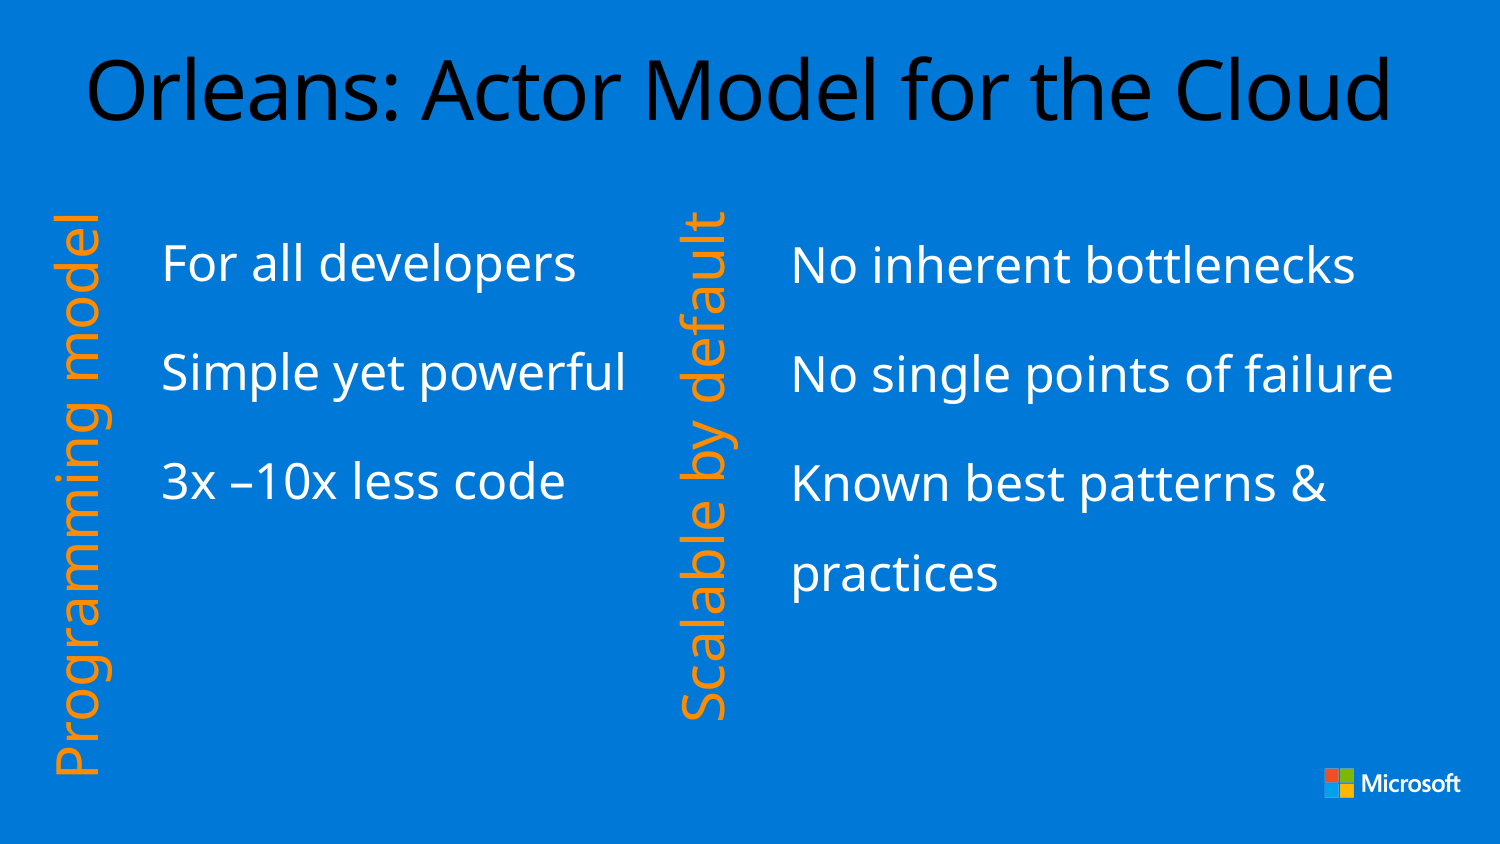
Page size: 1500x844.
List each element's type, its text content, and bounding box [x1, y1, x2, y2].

text_box No inherent bottlenecks No single points of failure Known best patterns & practices [765, 196, 1435, 730]
text_box Scalable by default [658, 196, 760, 816]
list For all developers Simple yet powerful 3x –10x less code [152, 201, 653, 718]
title Orleans: Actor Model for the Cloud [69, 23, 1420, 152]
text_box Programming model [33, 196, 135, 816]
picture [1306, 751, 1479, 815]
